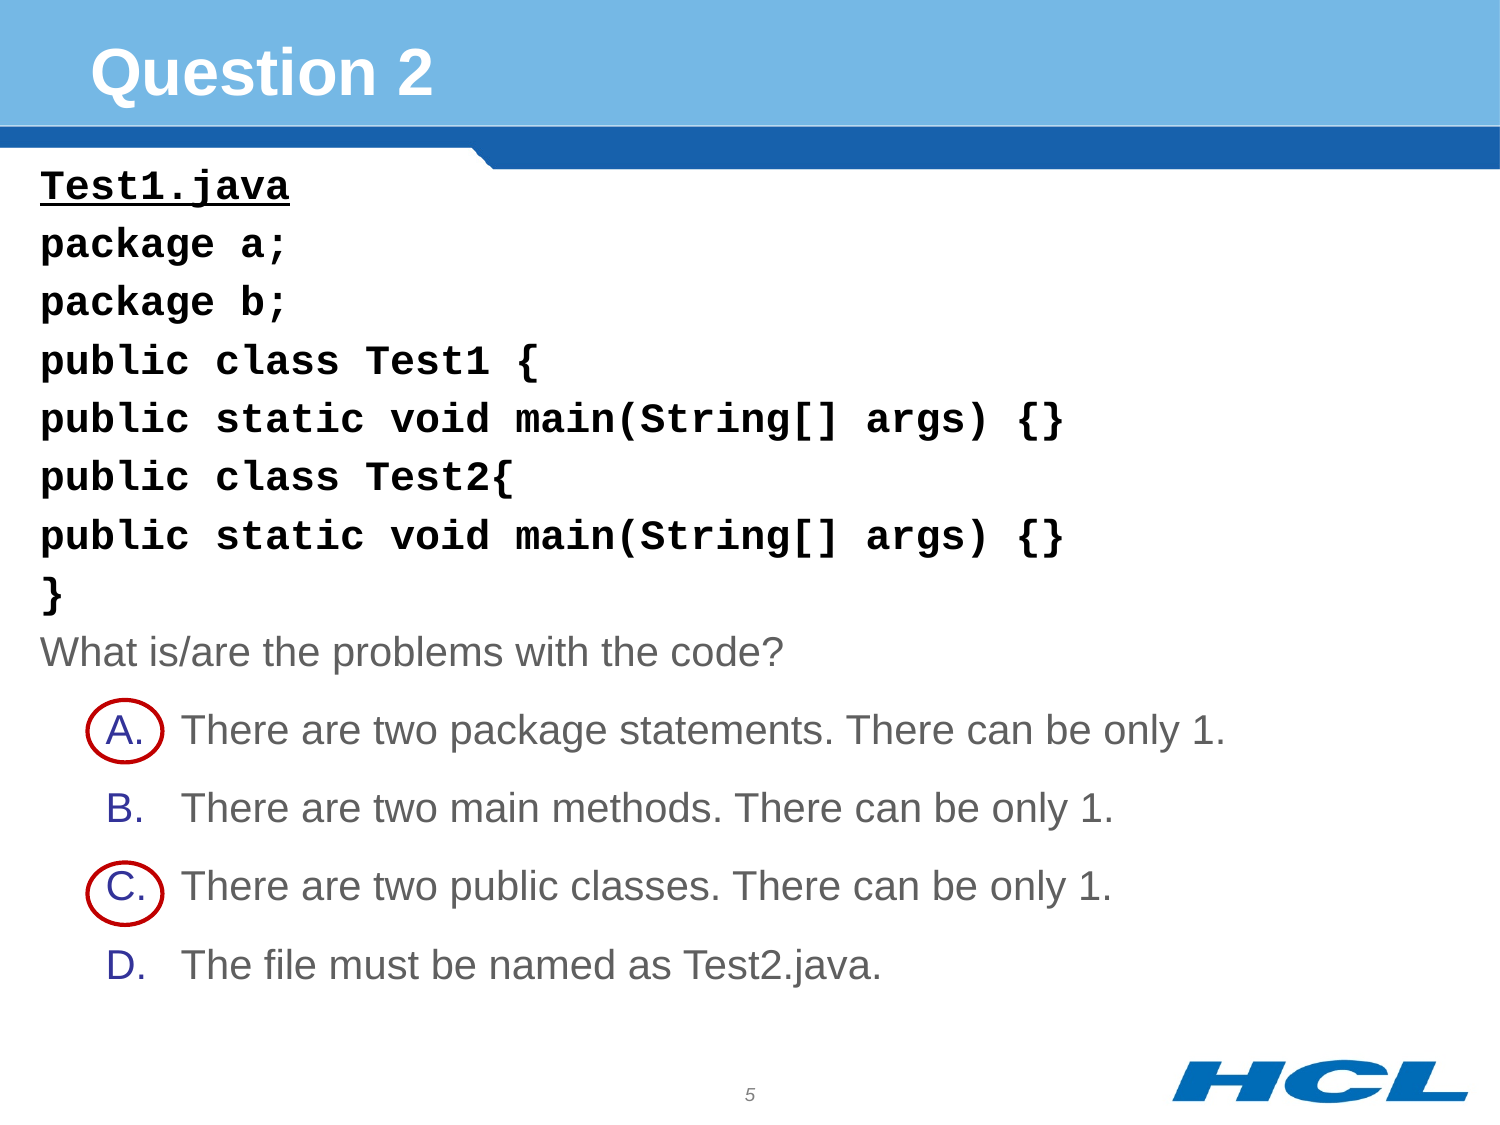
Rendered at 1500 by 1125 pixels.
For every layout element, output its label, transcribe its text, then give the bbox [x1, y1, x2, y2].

title Question 2 [74, 0, 1426, 138]
list Test1.java package a; package b; public class Test1 { public static void main(String[] args) {} public class Test2{ public static void main(String[] args) {} } What is/are the problems with the code? There are two package statements. There can be only 1. There are two main methods. There can be only 1. There are two public classes. There can be only 1. The file must be named as Test2.java. [24, 149, 1488, 1068]
picture [0, 0, 1500, 188]
text_box [85, 697, 165, 765]
picture [1140, 1050, 1500, 1109]
slide_number 5 [574, 1074, 926, 1115]
text_box [85, 860, 165, 928]
